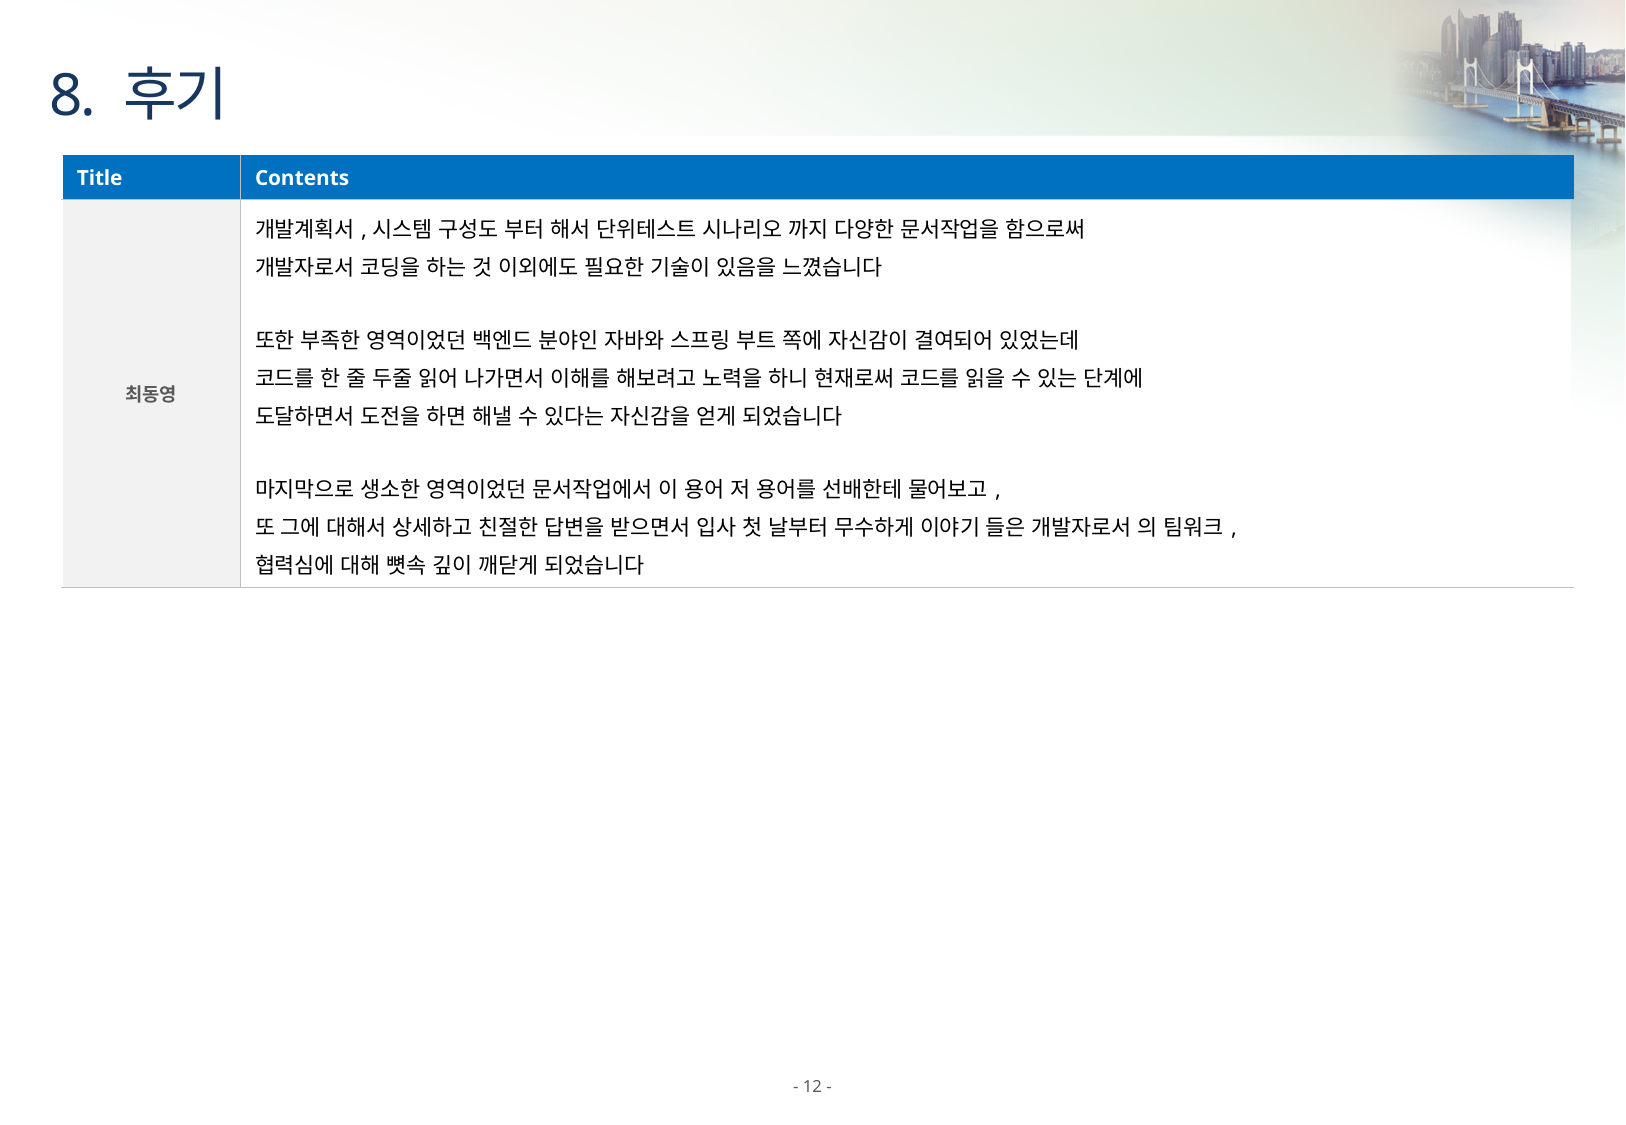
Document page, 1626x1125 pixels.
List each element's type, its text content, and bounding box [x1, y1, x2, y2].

table_header Contents [241, 155, 1574, 199]
table_cell 개발계획서,시스템 구성도 부터 해서 단위테스트 시나리오 까지 다양한 문서작업을 함으로써 개발자로서 코딩을 하는 것 이외에도 필요한 기술이 있음을 느꼈습니다 또한 부족한 영역이었던 백엔드 분야인 자바와 스프링 부트 쪽에 자신감이 결여되어 있었는데 코드를 한 줄 두줄 읽어 나가면서 이해를 해보려고 노력을 하니 현재로써 코드를 읽을 수 있는 단계에 도달하면서 도전을 하면 해낼 수 있다는 자신감을 얻게 되었습니다 마지막으로 생소한 영역이었던 문서작업에서 이 용어 저 용어를 선배한테 물어보고, 또 그에 대해서 상세하고 친절한 답변을 받으면서 입사 첫 날부터 무수하게 이야기 들은 개발자로서 의 팀워크, 협력심에 대해 뼛속 깊이 깨닫게 되었습니다 [241, 200, 1574, 587]
table_cell 최동영 [63, 200, 240, 587]
table_header Title [63, 155, 240, 199]
title 8. 후기 [49, 63, 670, 120]
picture [0, 0, 1625, 1125]
